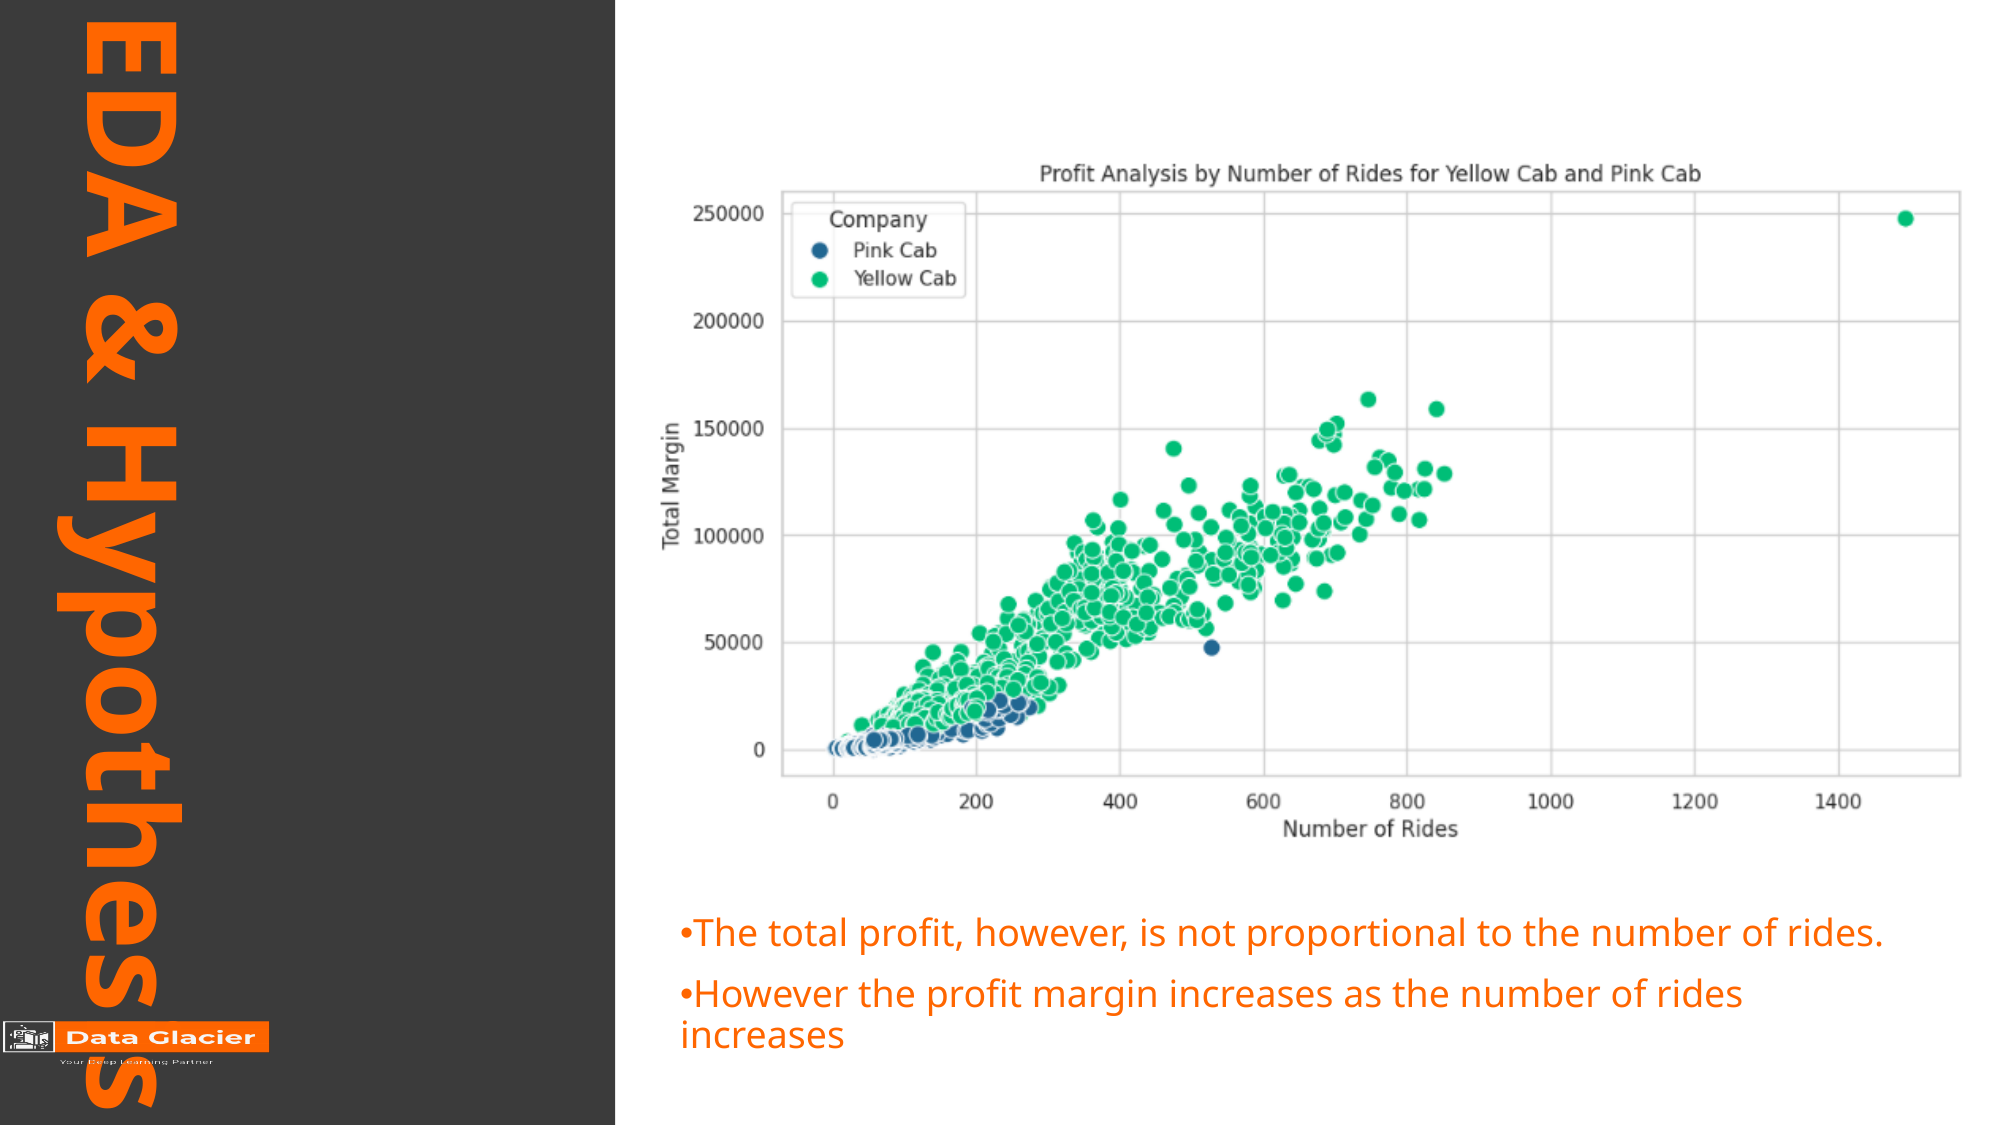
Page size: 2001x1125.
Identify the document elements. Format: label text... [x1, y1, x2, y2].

picture [653, 150, 2000, 861]
title EDA & Hypothesis [0, 0, 616, 1125]
subtitle The total profit, however, is not proportional to the number of rides. However the profit margin increases as the number of rides increases [665, 906, 1915, 1018]
picture [0, 961, 272, 1125]
